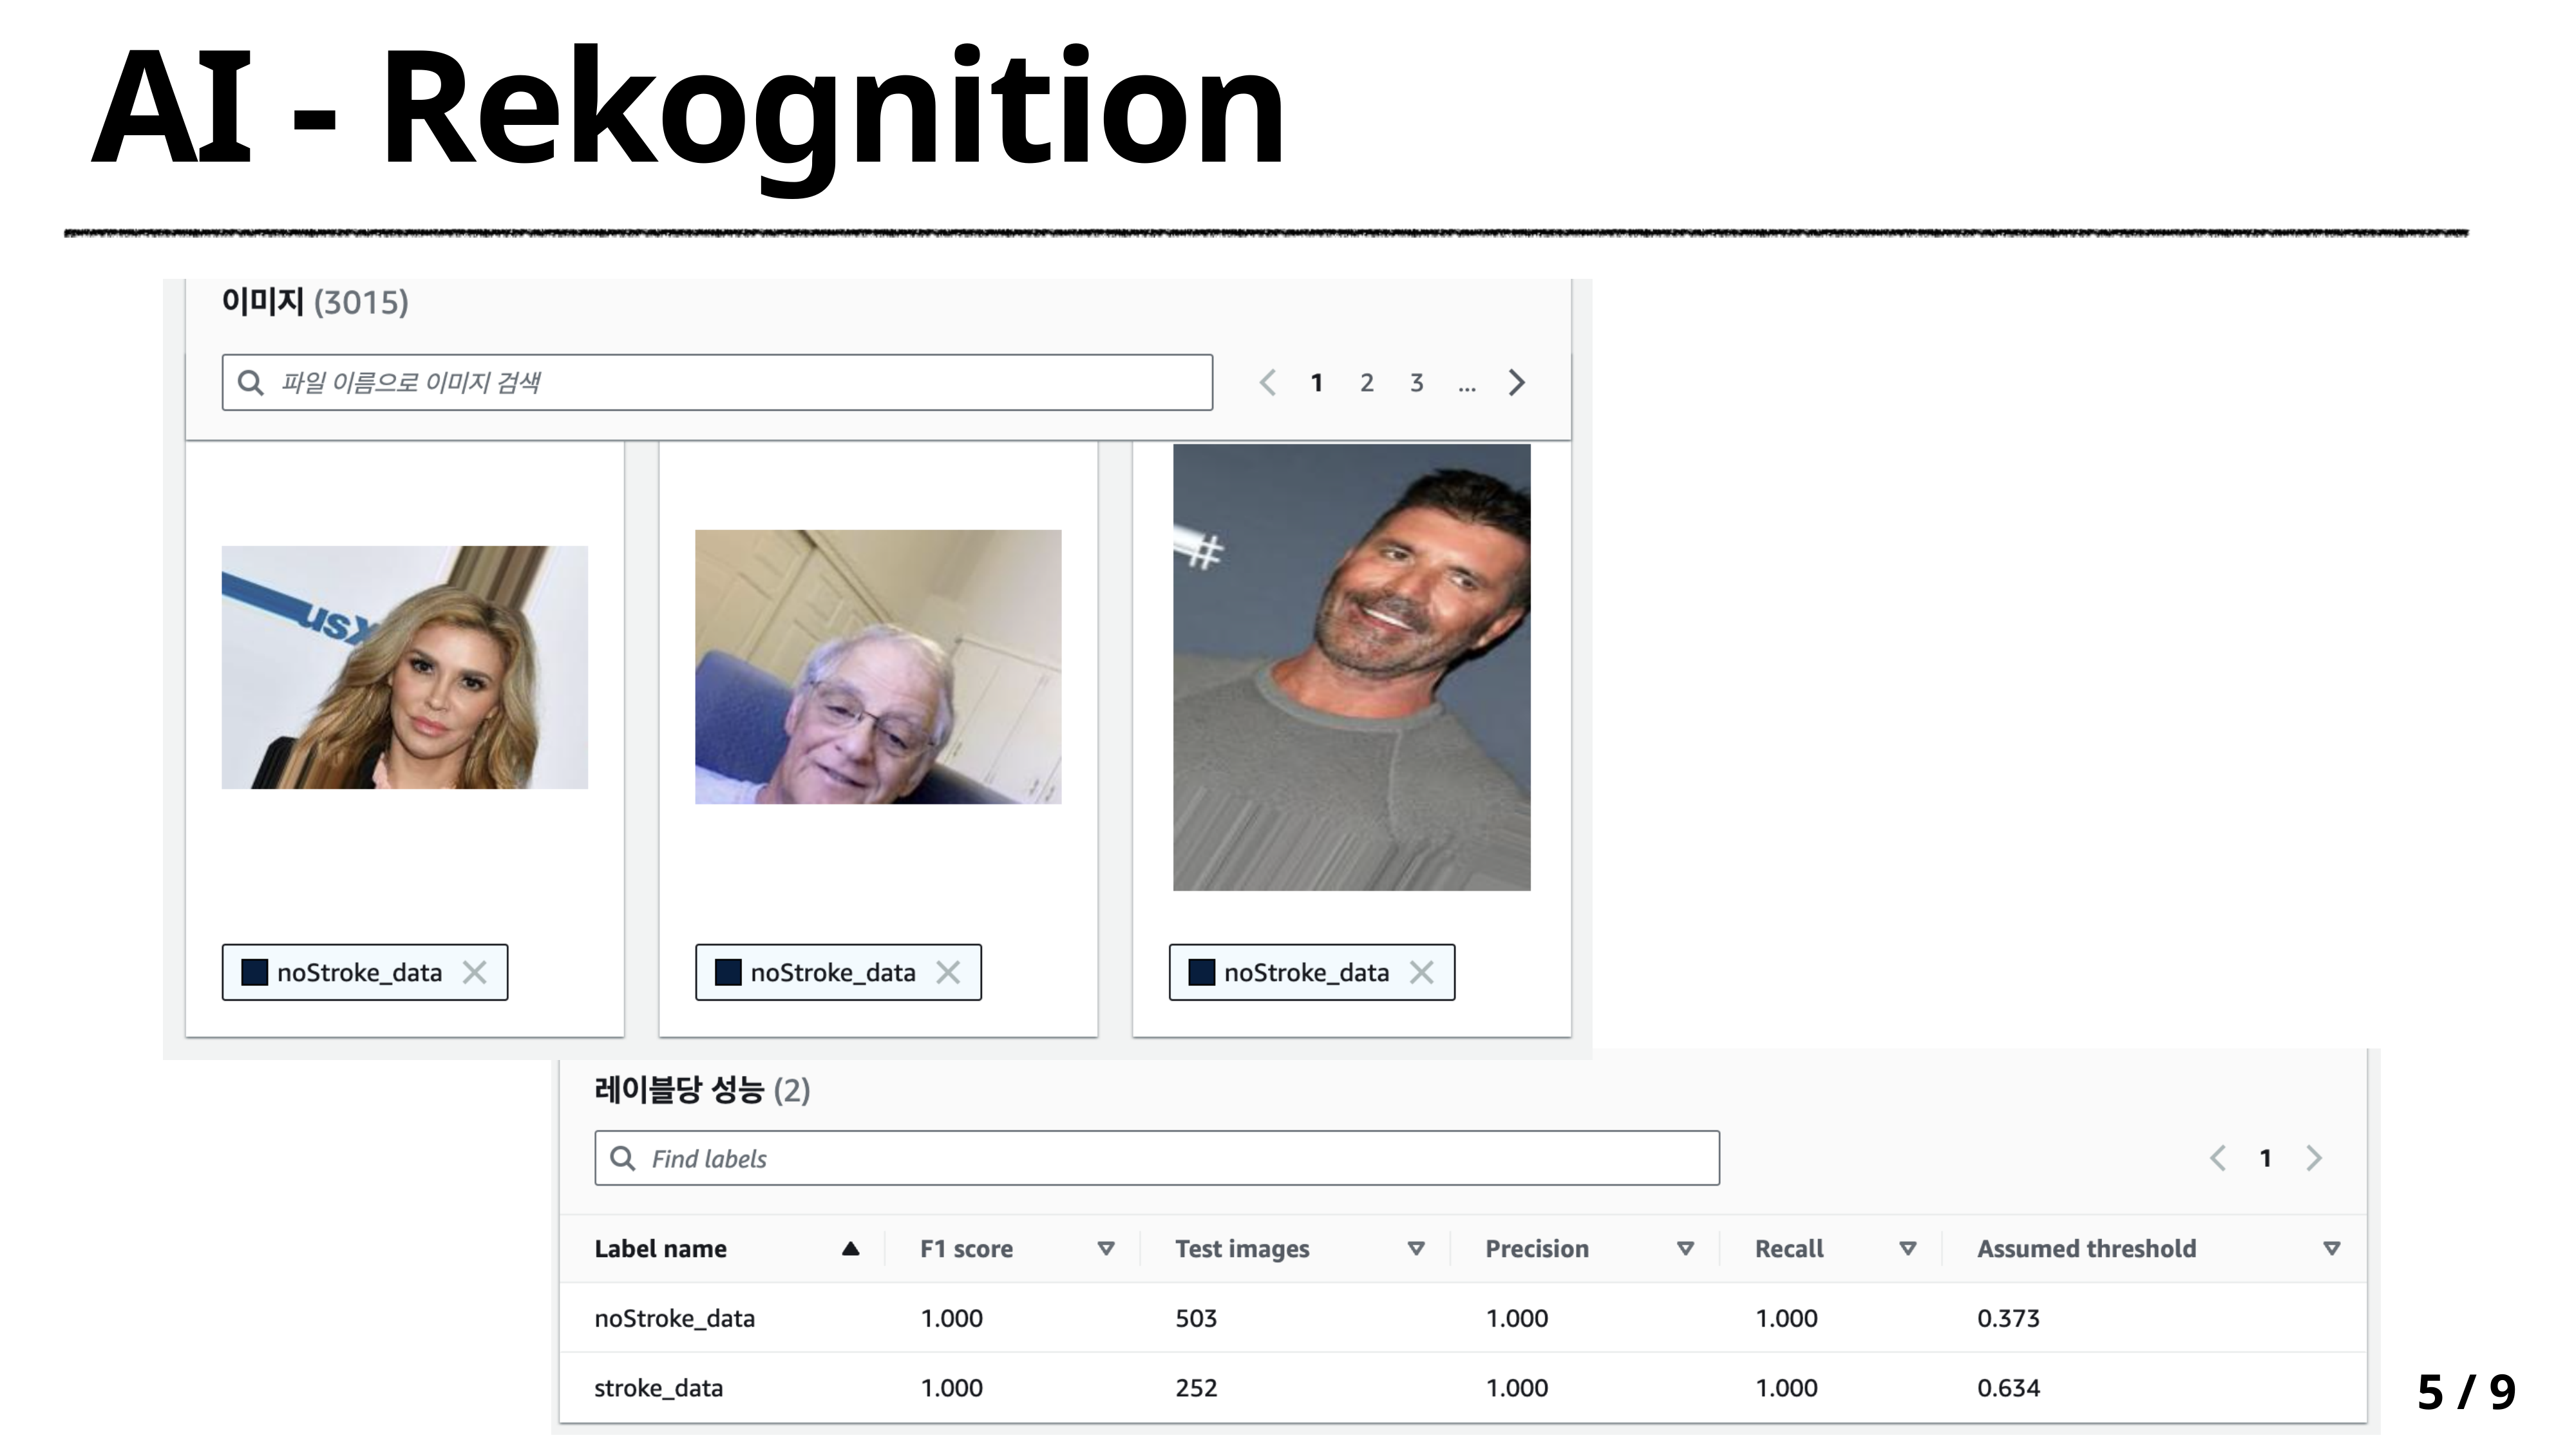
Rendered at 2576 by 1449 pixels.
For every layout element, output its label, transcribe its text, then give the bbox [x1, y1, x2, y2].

picture [162, 278, 2381, 1435]
text_box 5 / 9 [2411, 1356, 2523, 1425]
picture [59, 229, 2474, 238]
text_box AI - Rekognition [85, 37, 1765, 198]
